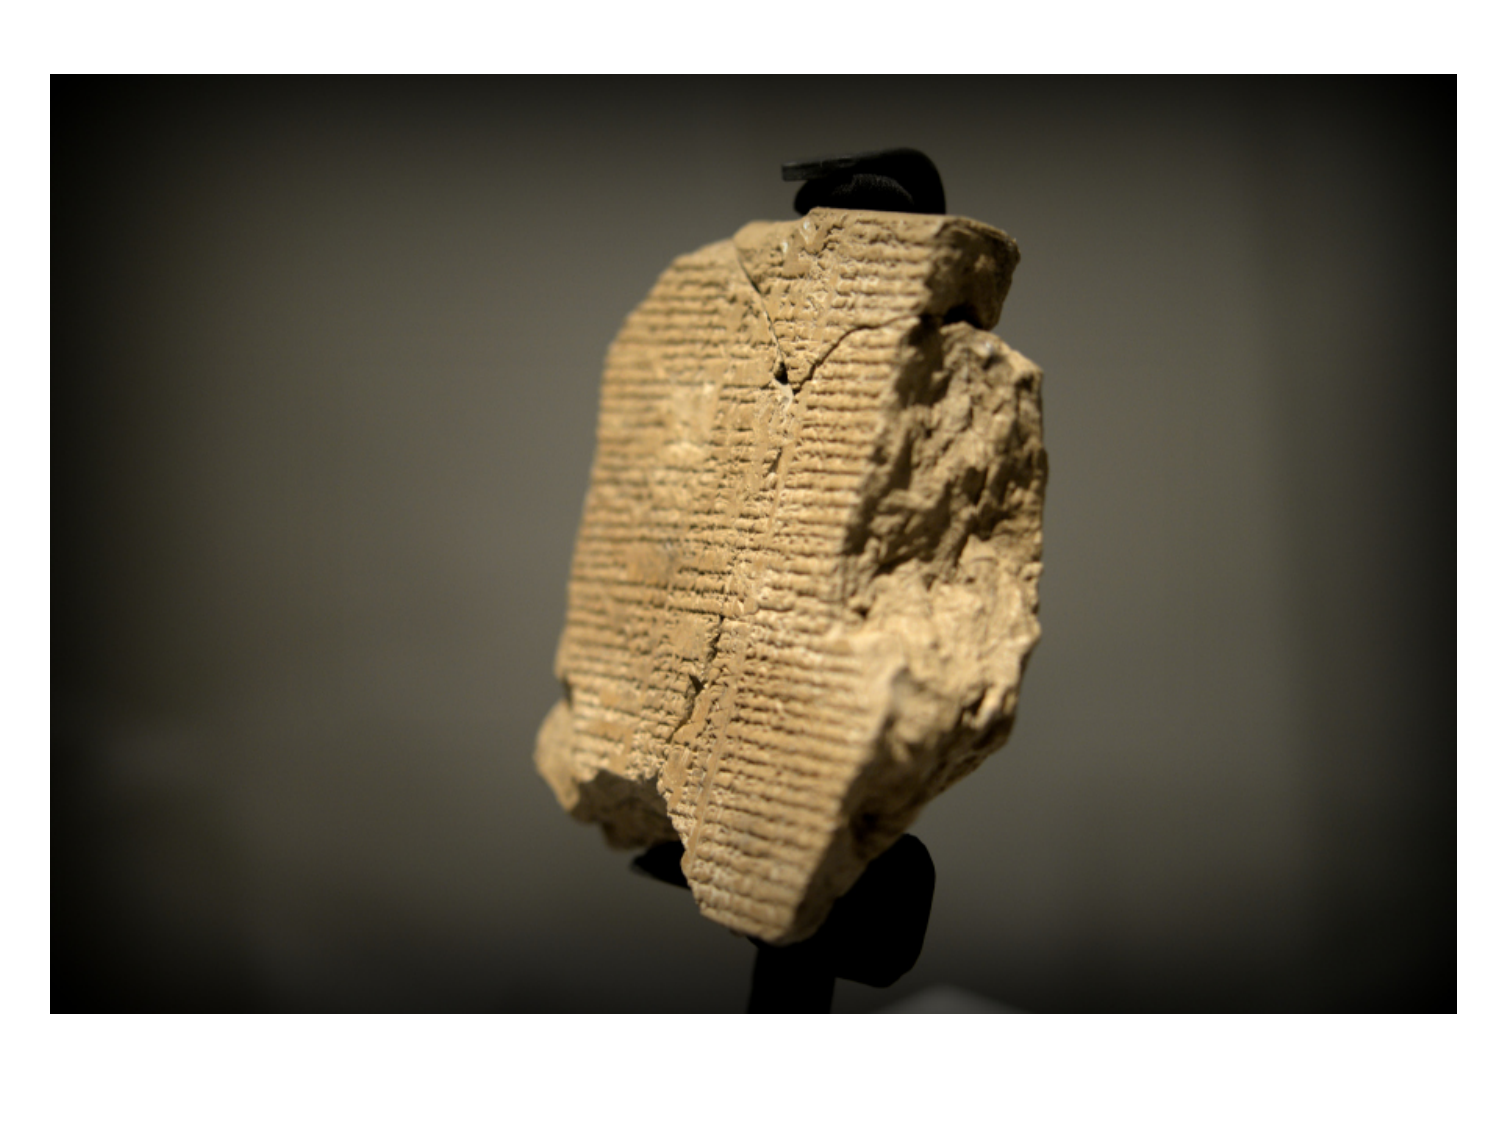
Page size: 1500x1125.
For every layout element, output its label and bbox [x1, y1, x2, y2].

picture [49, 74, 1457, 1015]
